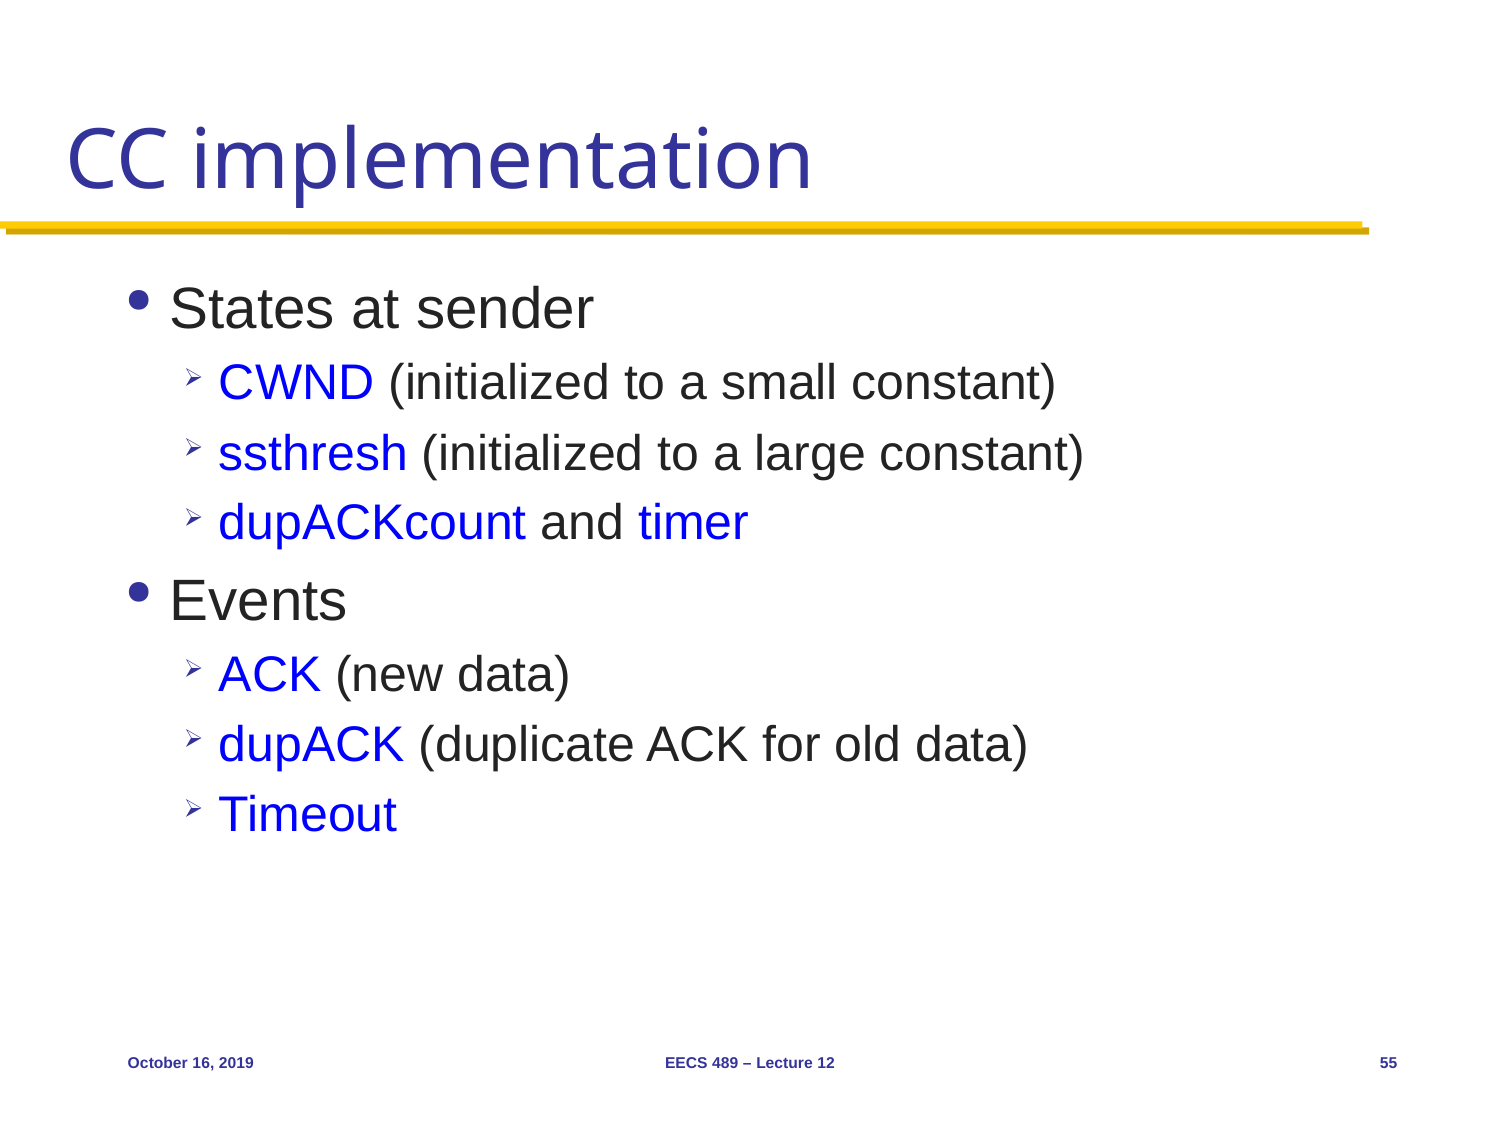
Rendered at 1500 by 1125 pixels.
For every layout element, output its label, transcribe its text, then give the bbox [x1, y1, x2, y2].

footer EECS 489 – Lecture 12 [512, 1024, 988, 1101]
slide_number 55 [1312, 1024, 1413, 1101]
list States at sender CWND (initialized to a small constant) ssthresh (initialized to a large constant) dupACKcount and timer Events ACK (new data) dupACK (duplicate ACK for old data) Timeout [112, 262, 1413, 988]
title CC implementation [49, 24, 1451, 213]
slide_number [112, 1024, 426, 1101]
